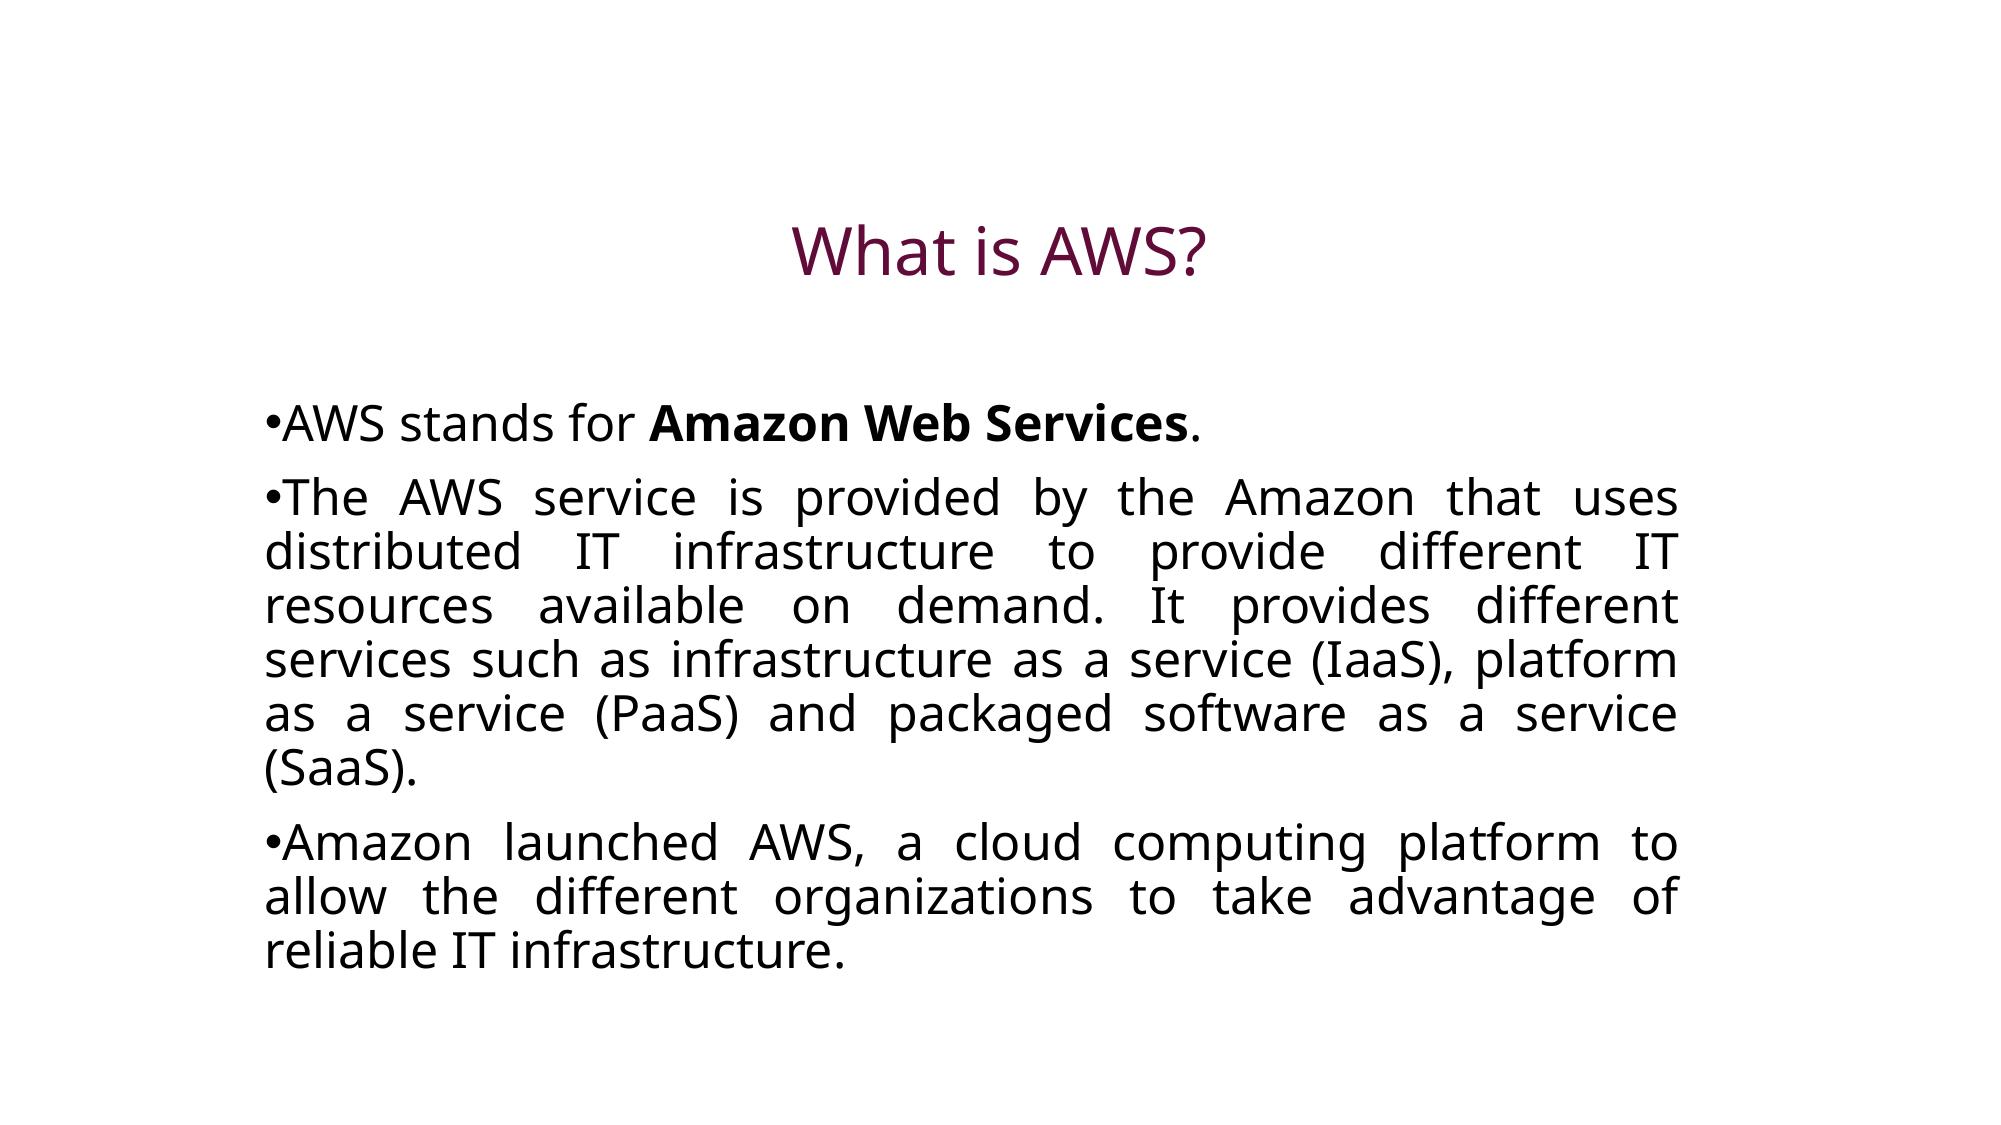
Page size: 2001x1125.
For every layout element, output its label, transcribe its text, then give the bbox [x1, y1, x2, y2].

subtitle AWS stands for Amazon Web Services. The AWS service is provided by the Amazon that uses distributed IT infrastructure to provide different IT resources available on demand. It provides different services such as infrastructure as a service (IaaS), platform as a service (PaaS) and packaged software as a service (SaaS). Amazon launched AWS, a cloud computing platform to allow the different organizations to take advantage of reliable IT infrastructure. [249, 390, 1696, 1020]
title What is AWS? [249, 62, 1750, 447]
